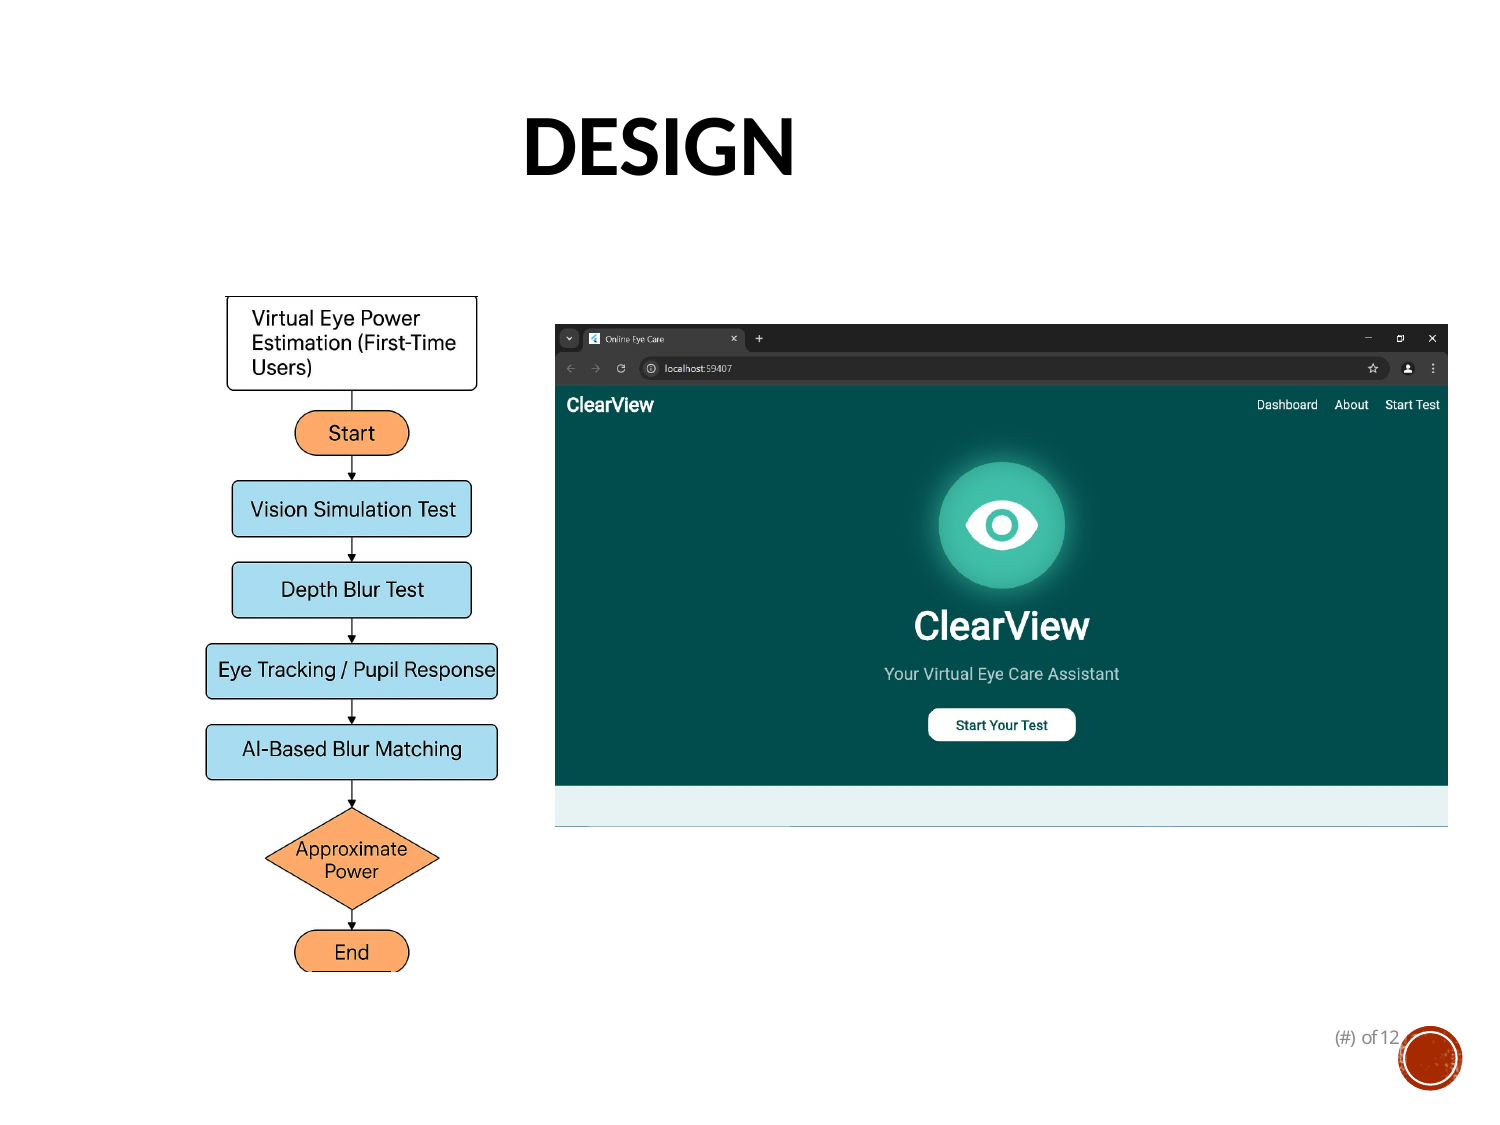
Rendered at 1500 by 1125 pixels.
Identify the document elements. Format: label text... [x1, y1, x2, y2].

slide_number (#) of 12 [1303, 1007, 1432, 1068]
picture [126, 296, 1448, 972]
title DESIGN [507, 92, 879, 226]
